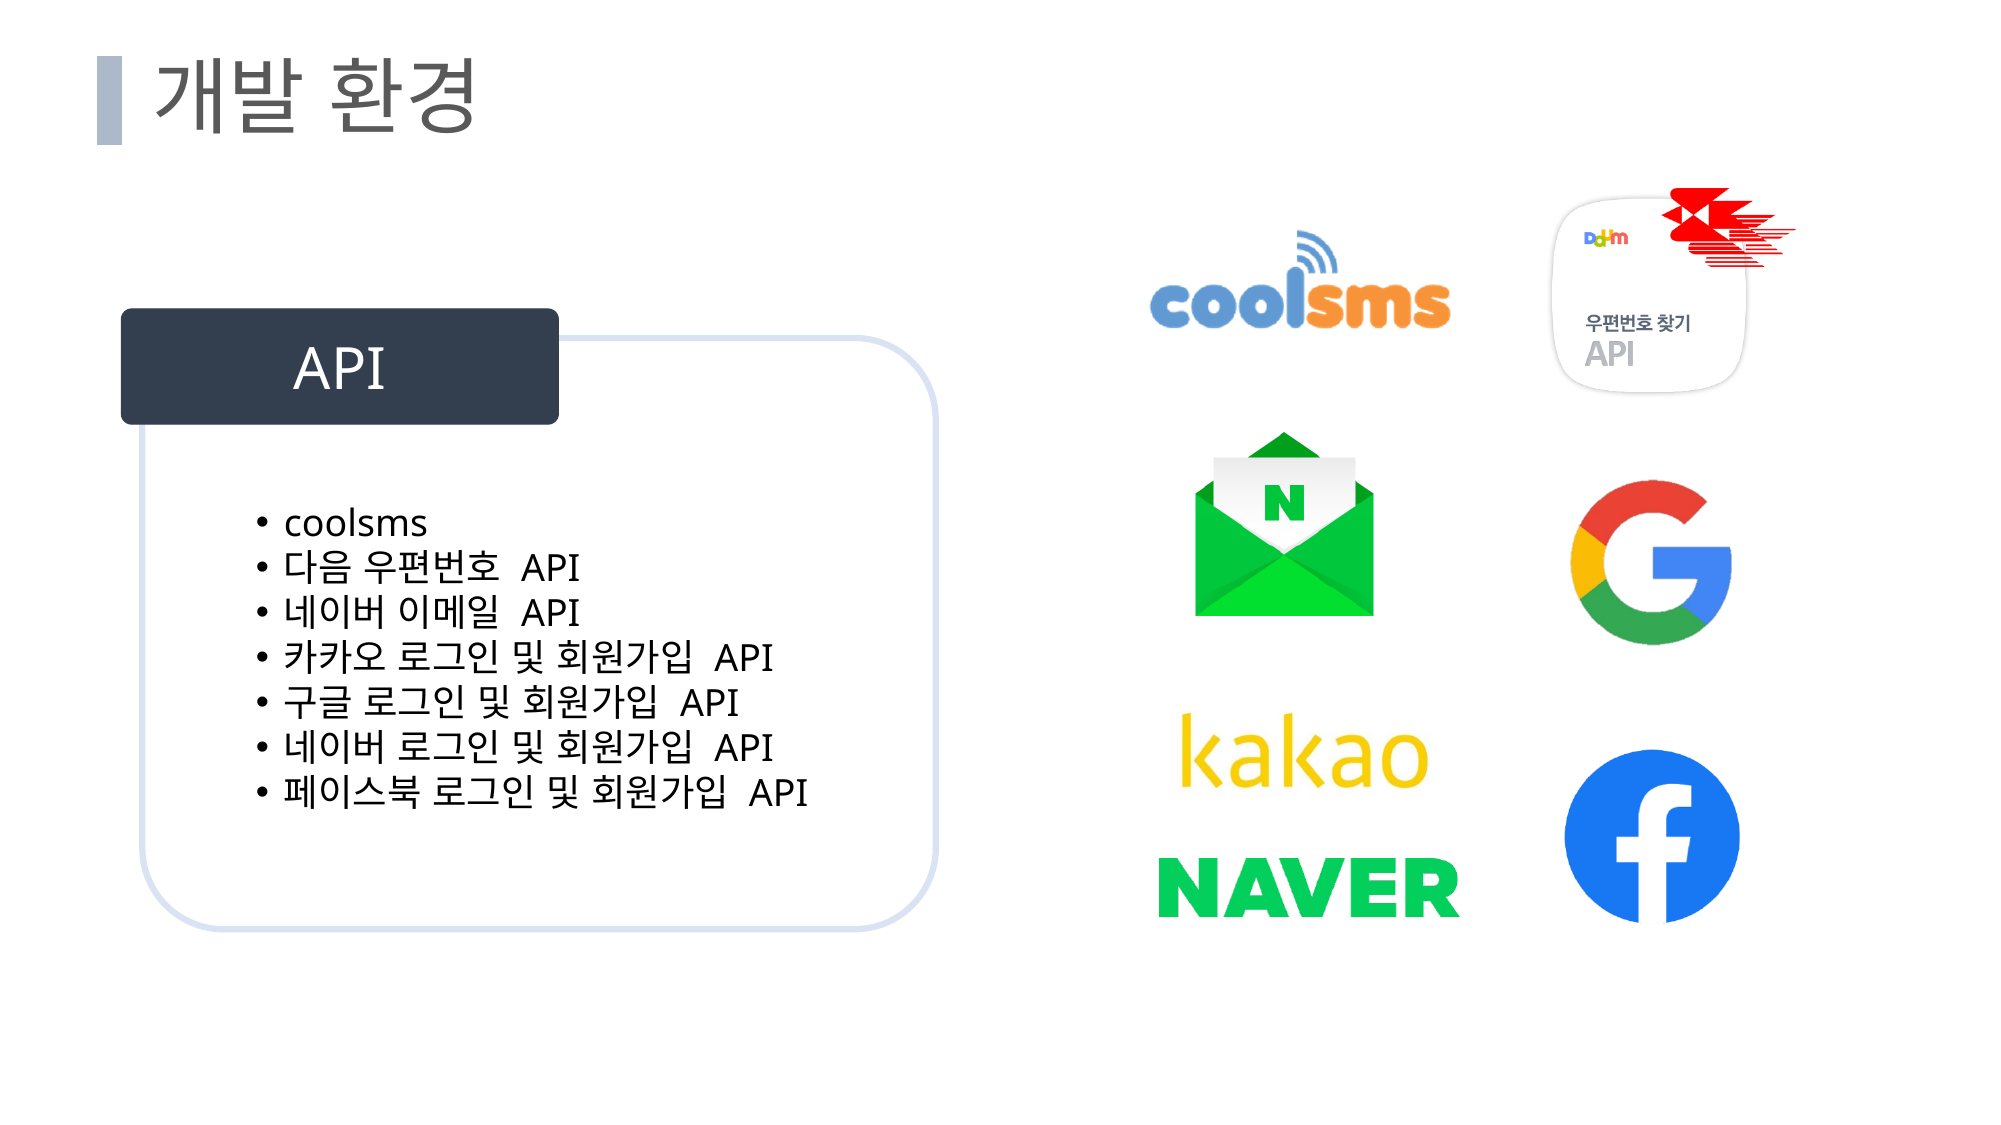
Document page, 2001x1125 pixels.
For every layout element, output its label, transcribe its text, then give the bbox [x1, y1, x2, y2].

picture [1158, 858, 1460, 917]
picture [1167, 698, 1436, 811]
picture [1145, 226, 1457, 339]
text_box API [120, 308, 559, 425]
picture [1564, 749, 1740, 925]
picture [1532, 177, 1801, 413]
picture [1166, 421, 1394, 628]
text_box coolsms 다음 우편번호 API 네이버 이메일 API 카카오 로그인 및 회원가입 API 구글 로그인 및 회원가입 API 네이버 로그인 및 회원가입 API 페이스북 로그인 및 회원가입 API [142, 337, 936, 930]
title 개발 환경 [137, 48, 1863, 154]
text_box [97, 56, 122, 145]
picture [1526, 436, 1778, 689]
